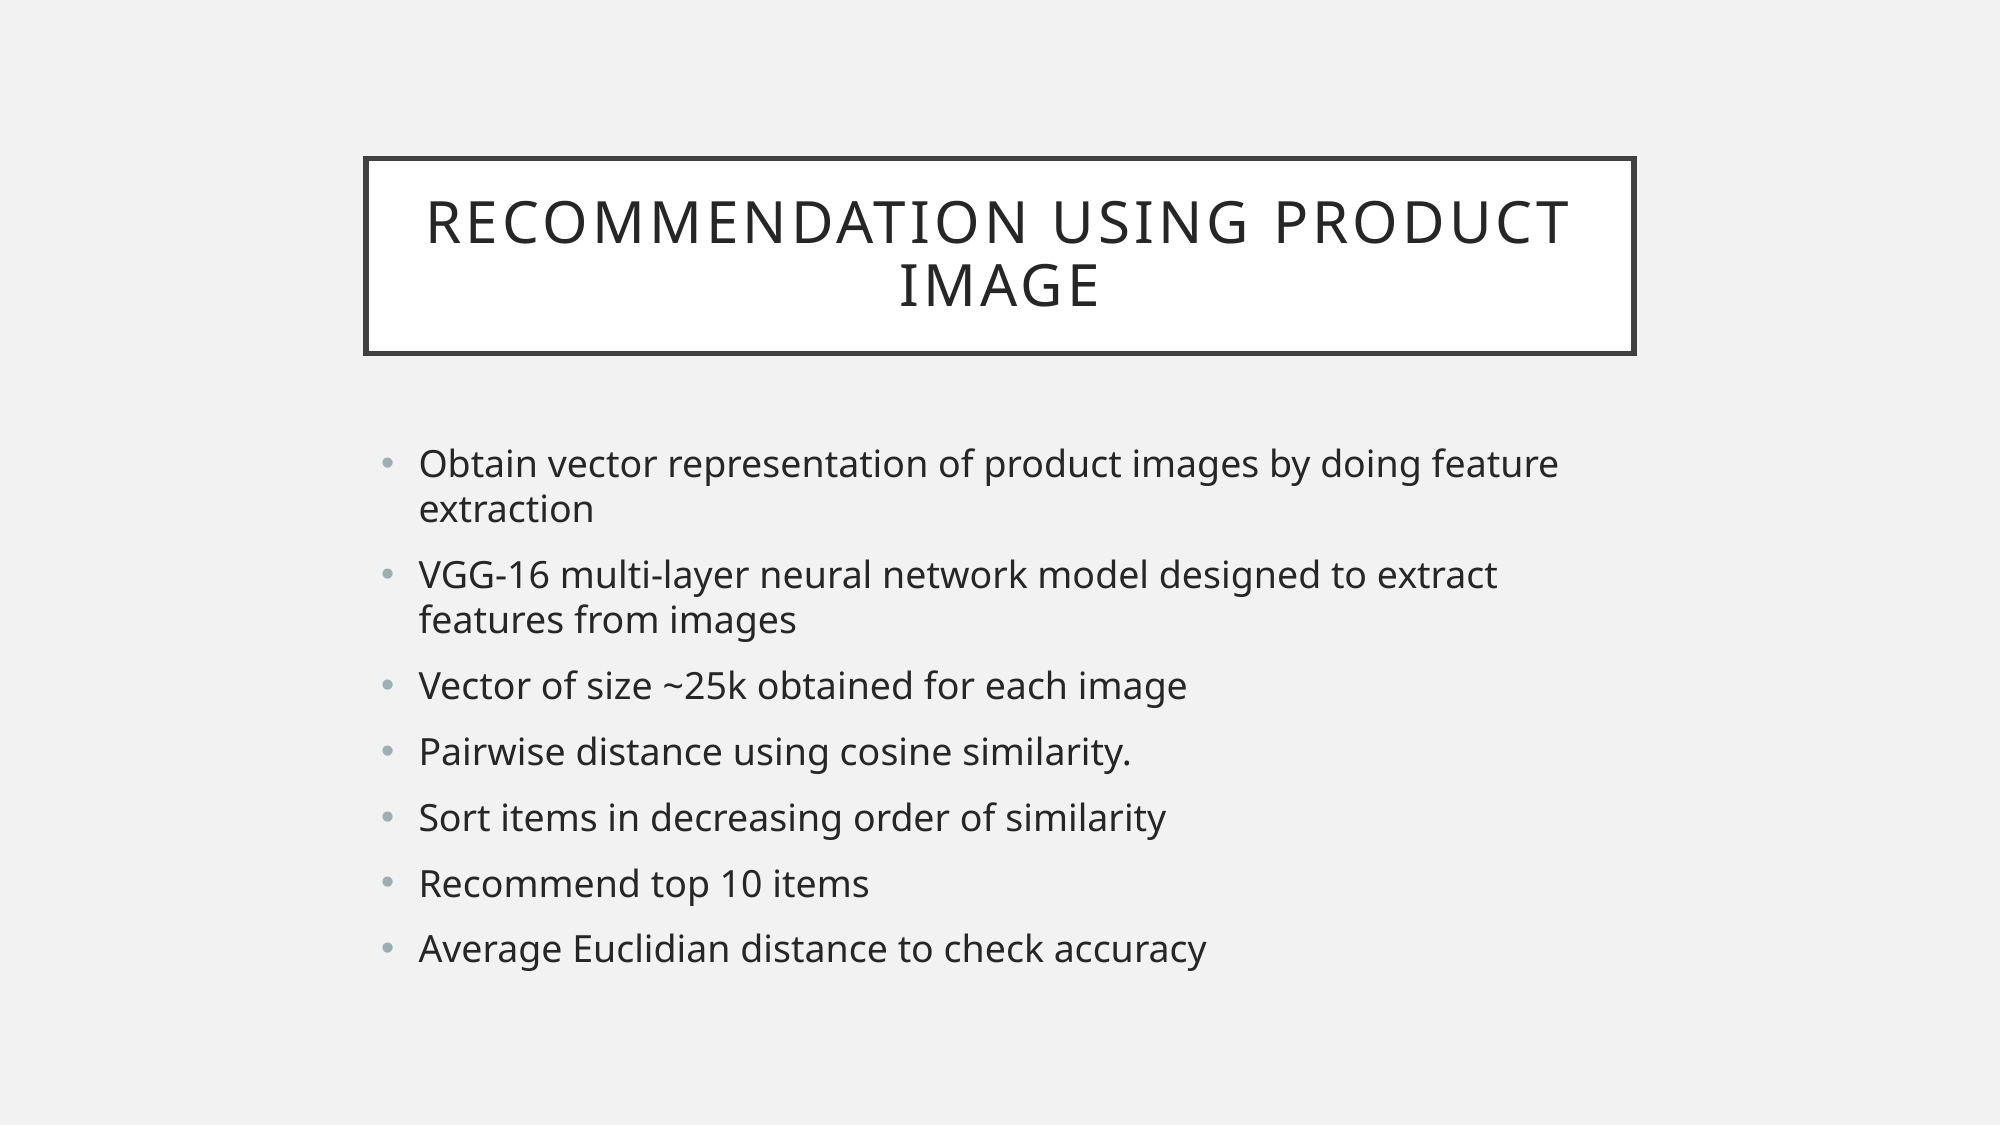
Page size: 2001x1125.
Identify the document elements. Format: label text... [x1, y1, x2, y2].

list Obtain vector representation of product images by doing feature extraction VGG-16 multi-layer neural network model designed to extract features from images Vector of size ~25k obtained for each image Pairwise distance using cosine similarity. Sort items in decreasing order of similarity Recommend top 10 items Average Euclidian distance to check accuracy [366, 432, 1634, 942]
title RECOMMENDATION USING Product Image [363, 156, 1637, 356]
